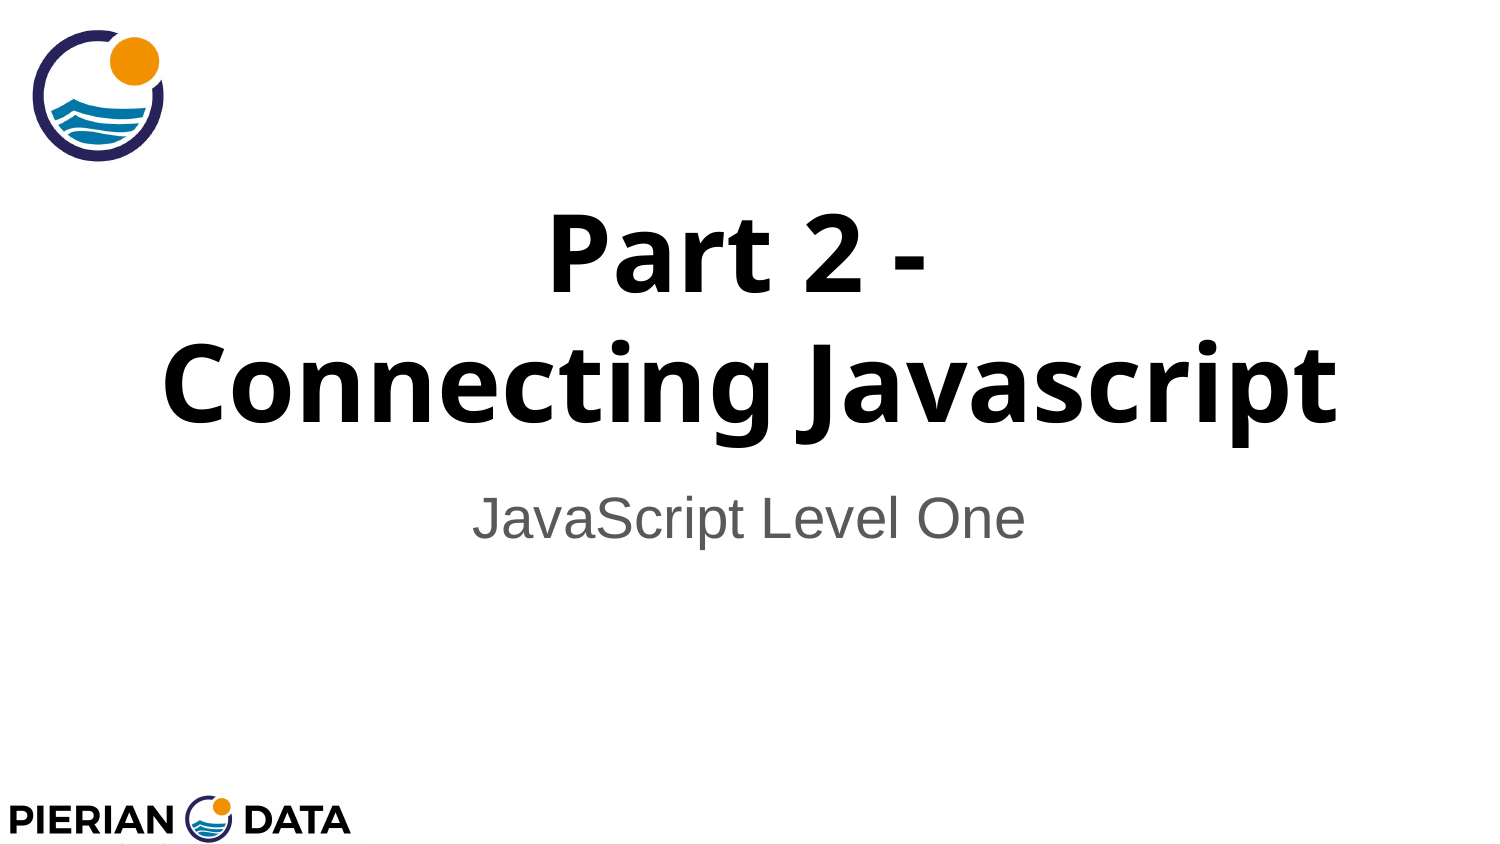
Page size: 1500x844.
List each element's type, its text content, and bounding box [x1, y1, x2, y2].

subtitle JavaScript Level One [51, 464, 1449, 595]
picture [0, 787, 368, 844]
title Part 2 - Connecting Javascript [51, 122, 1449, 459]
picture [24, 24, 172, 167]
